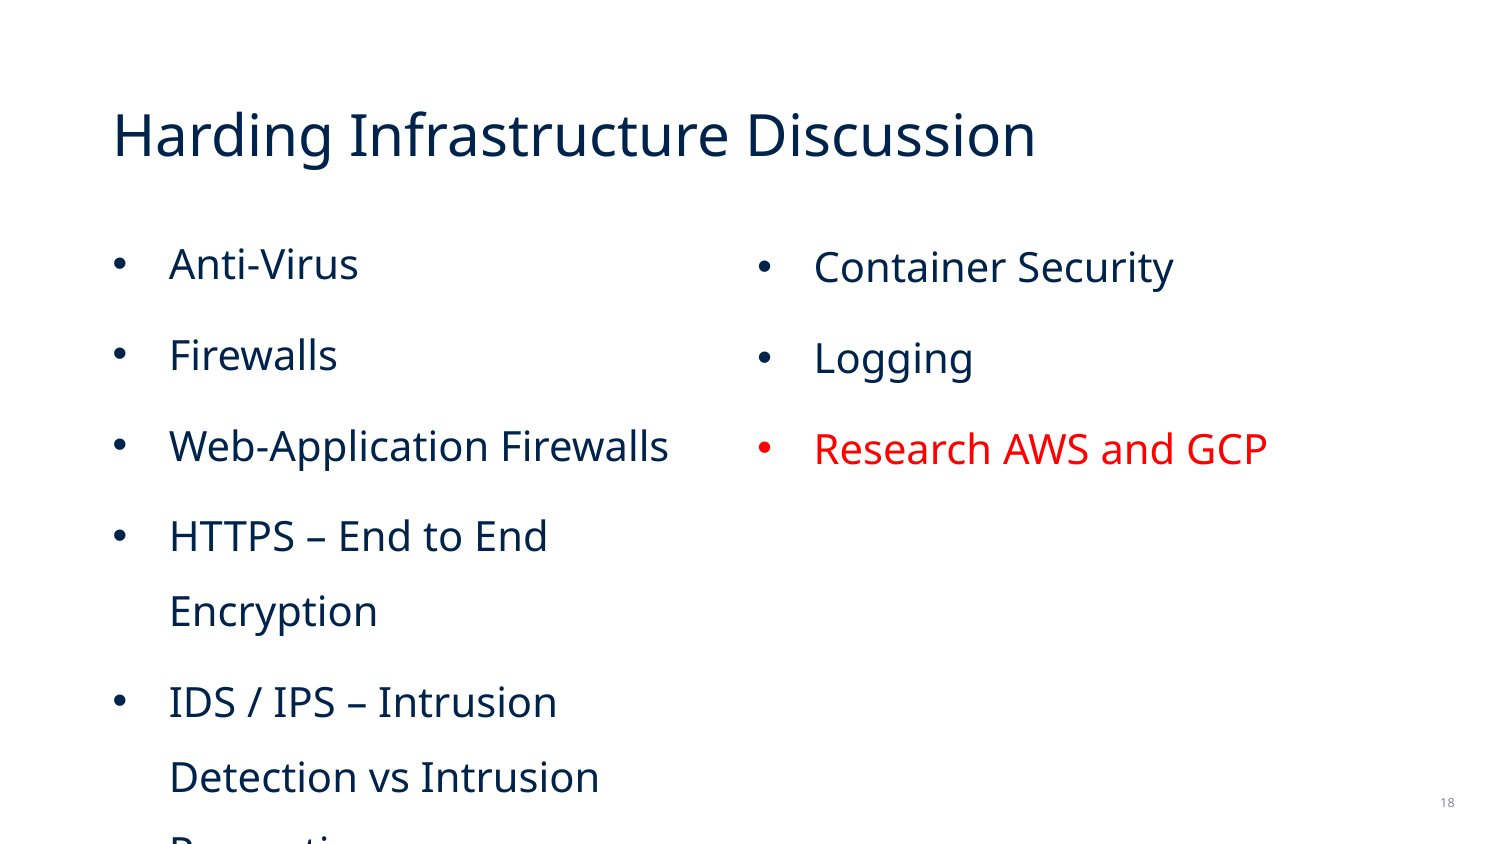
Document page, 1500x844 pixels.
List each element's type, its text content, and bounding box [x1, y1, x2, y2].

list Harding Infrastructure Discussion [97, 95, 1388, 177]
slide_number 18 [1132, 780, 1470, 826]
text_box Container Security Logging Research AWS and GCP [742, 208, 1417, 771]
list Anti-Virus Firewalls Web-Application Firewalls HTTPS – End to End Encryption IDS / IPS – Intrusion Detection vs Intrusion Prevention [97, 205, 772, 767]
